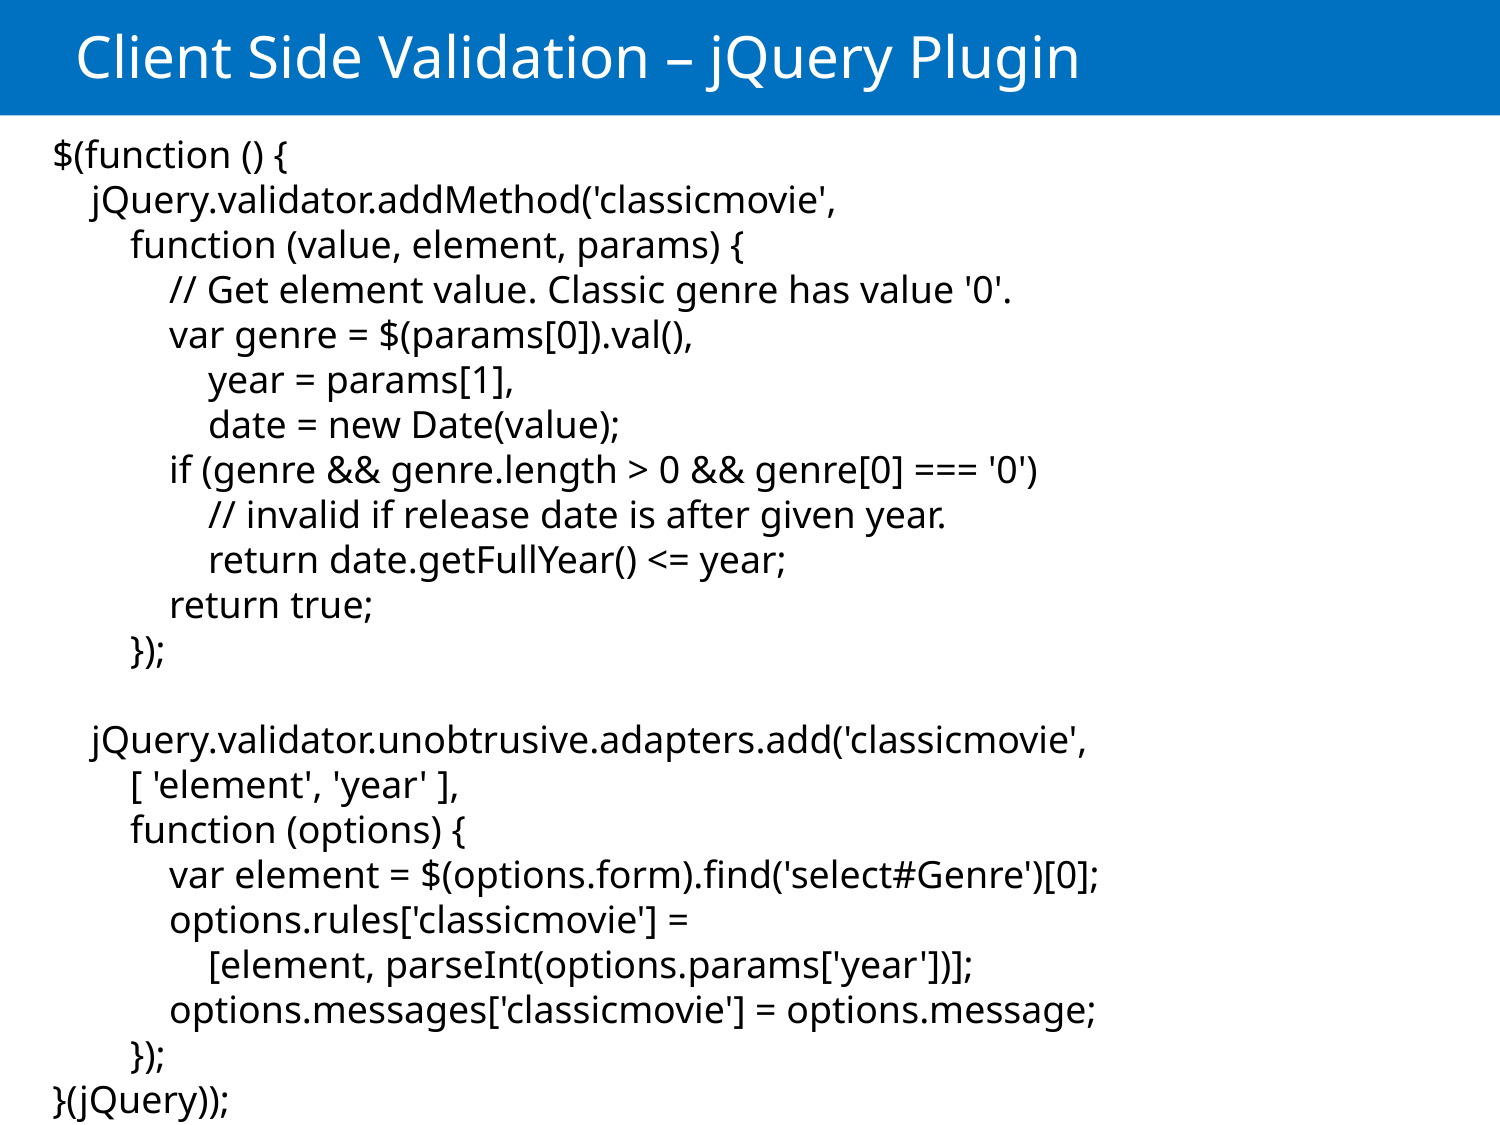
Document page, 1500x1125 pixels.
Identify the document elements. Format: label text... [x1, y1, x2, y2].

text_box $(function () { jQuery.validator.addMethod('classicmovie', function (value, element, params) { // Get element value. Classic genre has value '0'. var genre = $(params[0]).val(), year = params[1], date = new Date(value); if (genre && genre.length > 0 && genre[0] === '0') // invalid if release date is after given year. return date.getFullYear() <= year; return true; }); jQuery.validator.unobtrusive.adapters.add('classicmovie', [ 'element', 'year' ], function (options) { var element = $(options.form).find('select#Genre')[0]; options.rules['classicmovie'] = [element, parseInt(options.params['year'])]; options.messages['classicmovie'] = options.message; }); }(jQuery)); [37, 123, 1463, 1125]
title Client Side Validation – jQuery Plugin [75, 0, 1351, 122]
